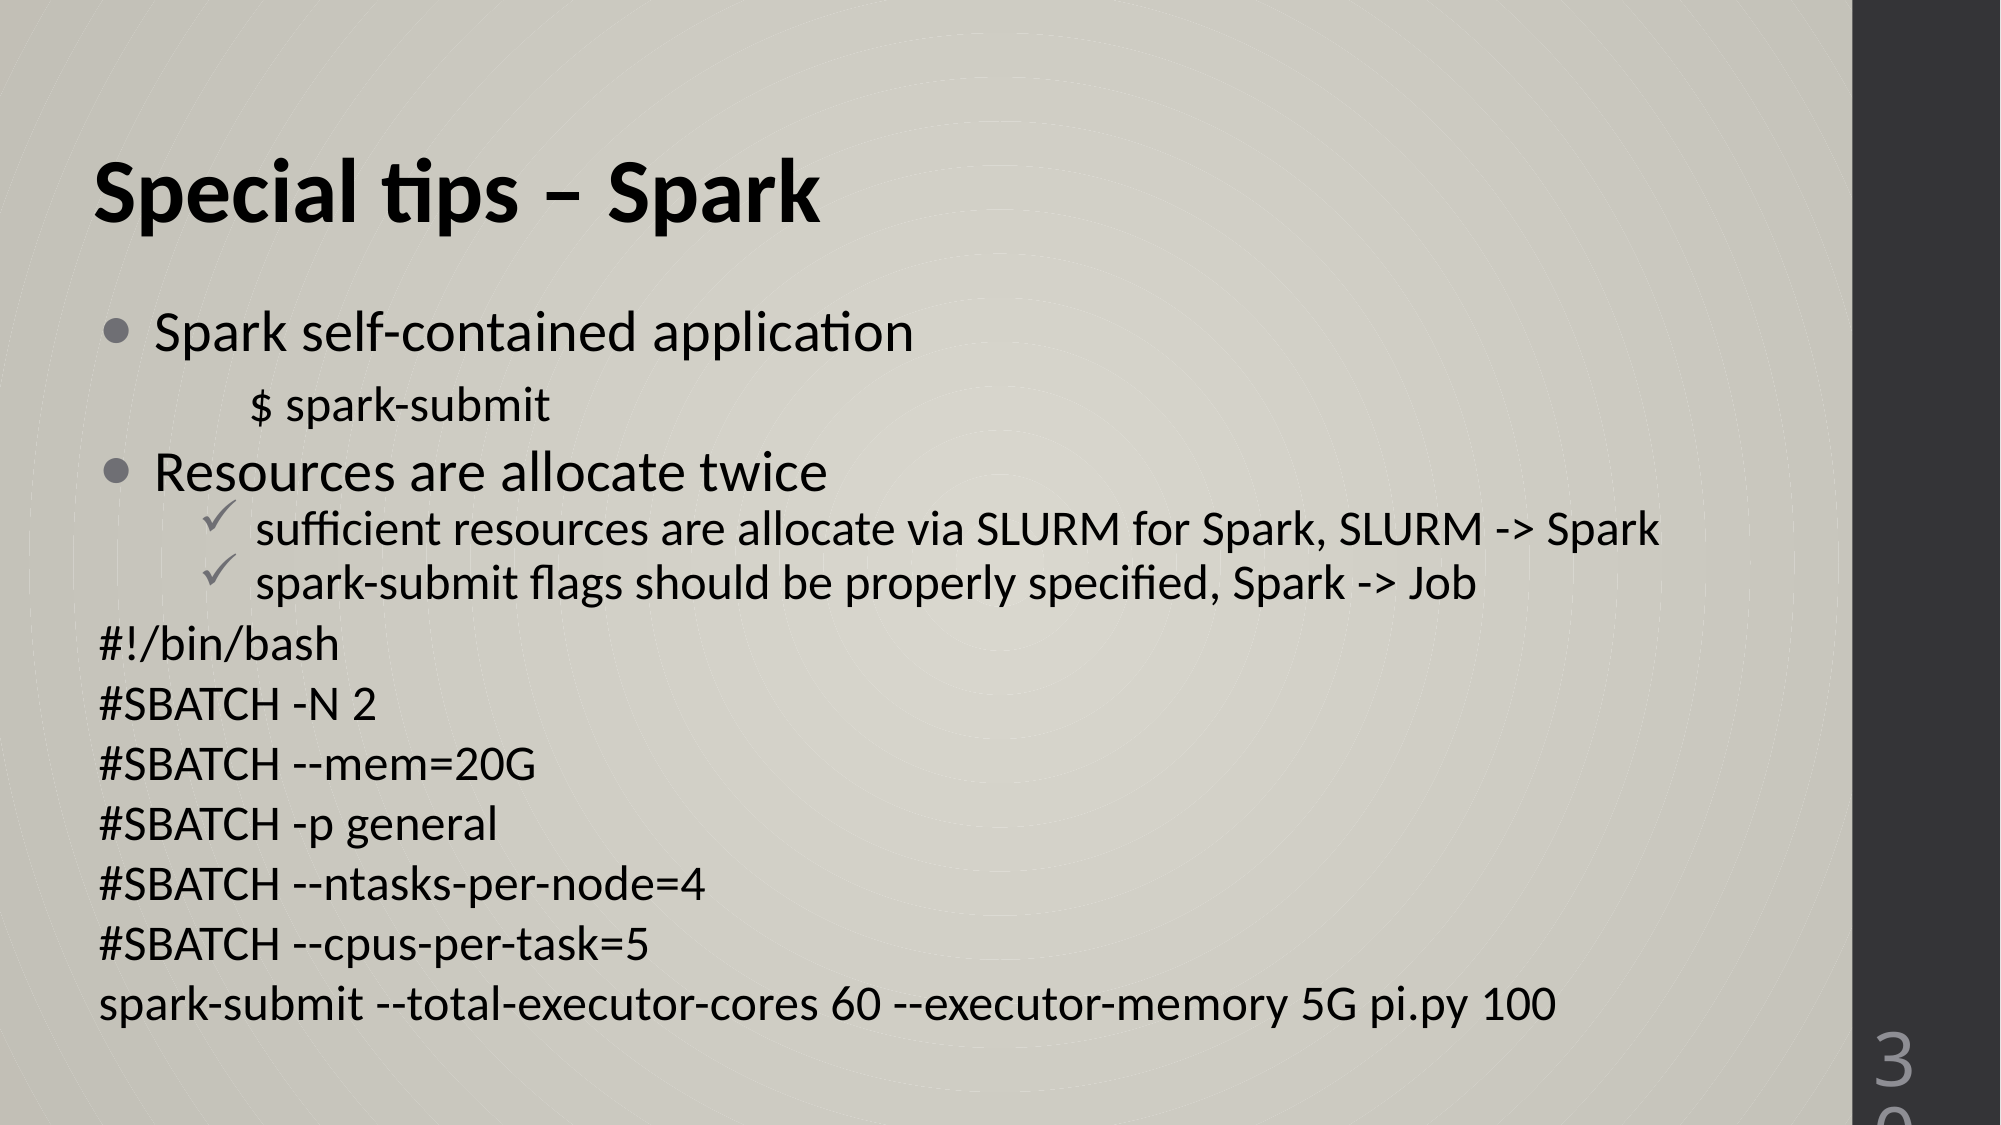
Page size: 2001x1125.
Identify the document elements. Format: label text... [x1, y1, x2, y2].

text_box Special tips – Spark [78, 123, 1775, 249]
list Spark self-contained application $ spark-submit Resources are allocate twice sufficient resources are allocate via SLURM for Spark, SLURM -> Spark spark-submit flags should be properly specified, Spark -> Job #!/bin/bash #SBATCH -N 2 #SBATCH --mem=20G #SBATCH -p general #SBATCH --ntasks-per-node=4 #SBATCH --cpus-per-task=5 spark-submit --total-executor-cores 60 --executor-memory 5G pi.py 100 [78, 272, 1943, 1106]
slide_number 30 [1853, 1019, 1974, 1106]
